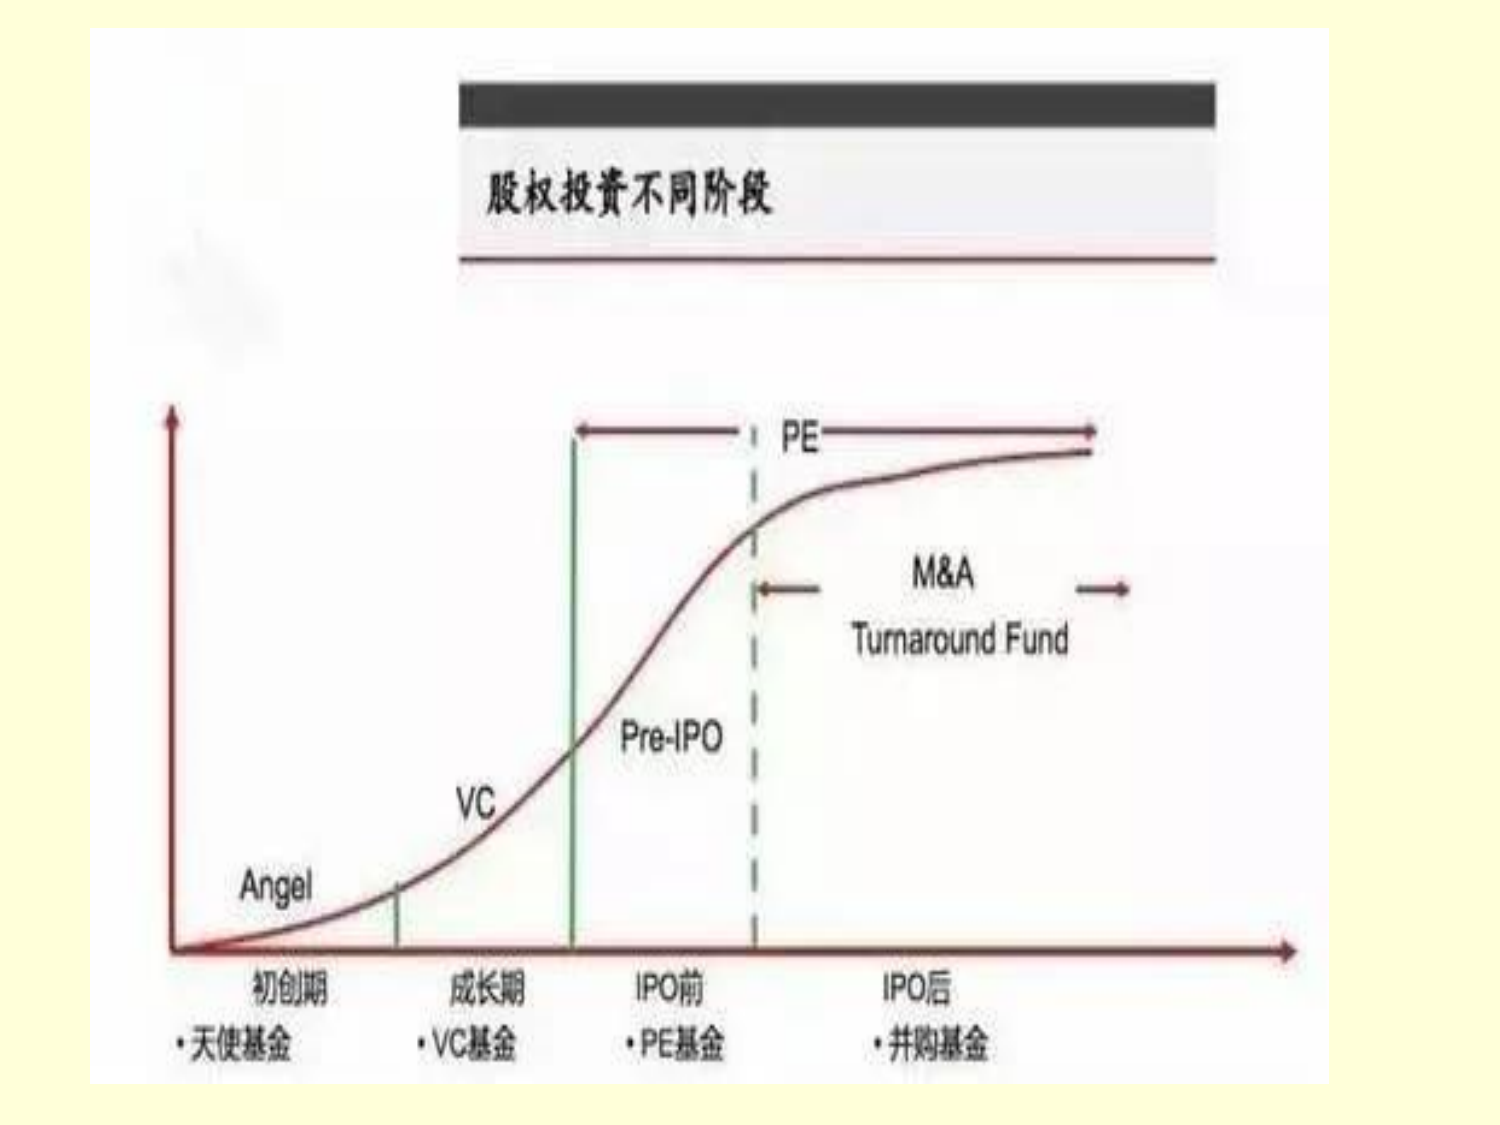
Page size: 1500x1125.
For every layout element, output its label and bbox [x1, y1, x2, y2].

list [89, 28, 1329, 1085]
